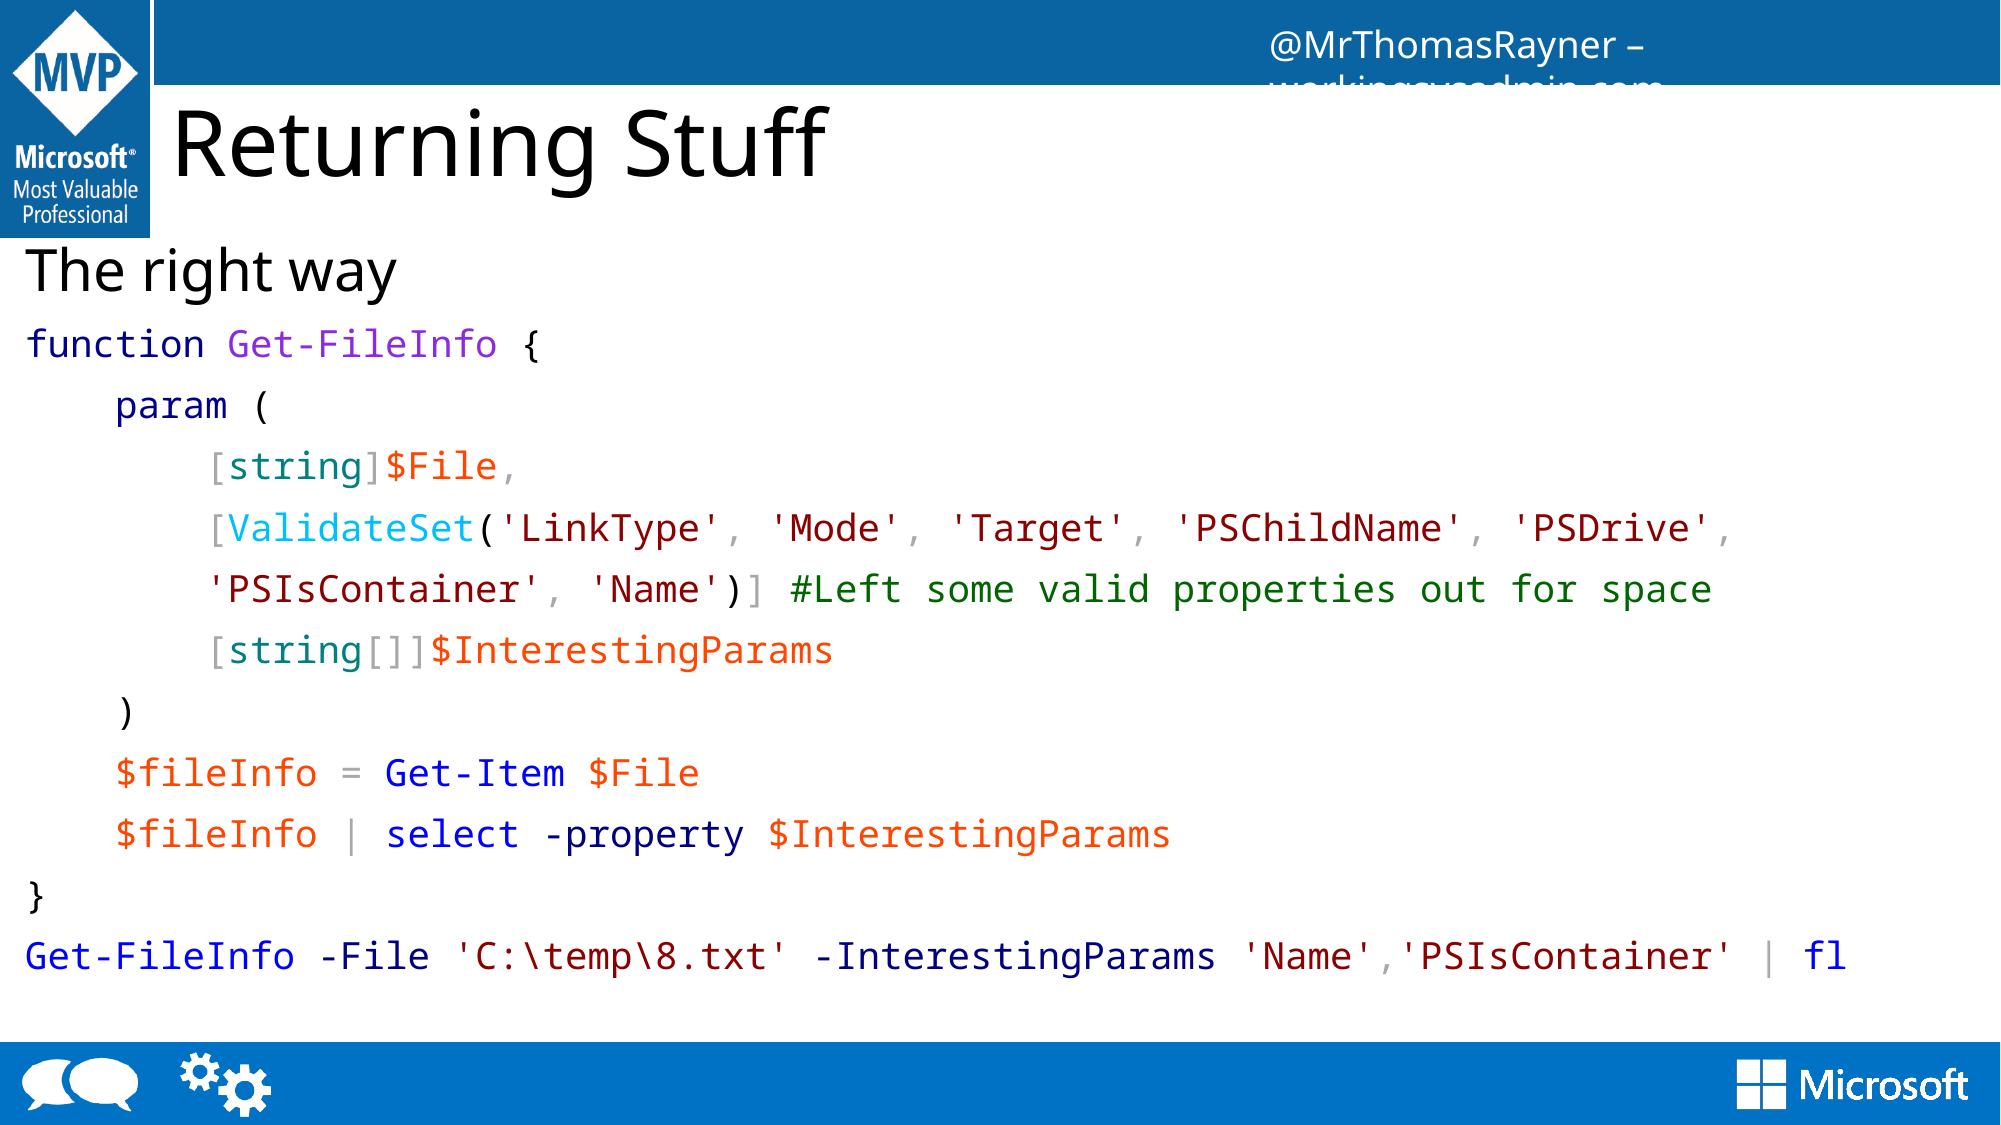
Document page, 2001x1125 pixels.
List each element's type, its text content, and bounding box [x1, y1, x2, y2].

list The right way function Get-FileInfo { param ( [string]$File, [ValidateSet('LinkType', 'Mode', 'Target', 'PSChildName', 'PSDrive', 'PSIsContainer', 'Name')] #Left some valid properties out for space [string[]]$InterestingParams ) $fileInfo = Get-Item $File $fileInfo | select -property $InterestingParams } Get-FileInfo -File 'C:\temp\8.txt' -InterestingParams 'Name','PSIsContainer' | fl [10, 233, 1970, 948]
title Returning Stuff [155, 90, 1863, 233]
picture [180, 1039, 271, 1125]
picture [22, 1026, 138, 1125]
picture [0, 0, 150, 238]
picture [1704, 1029, 2000, 1125]
